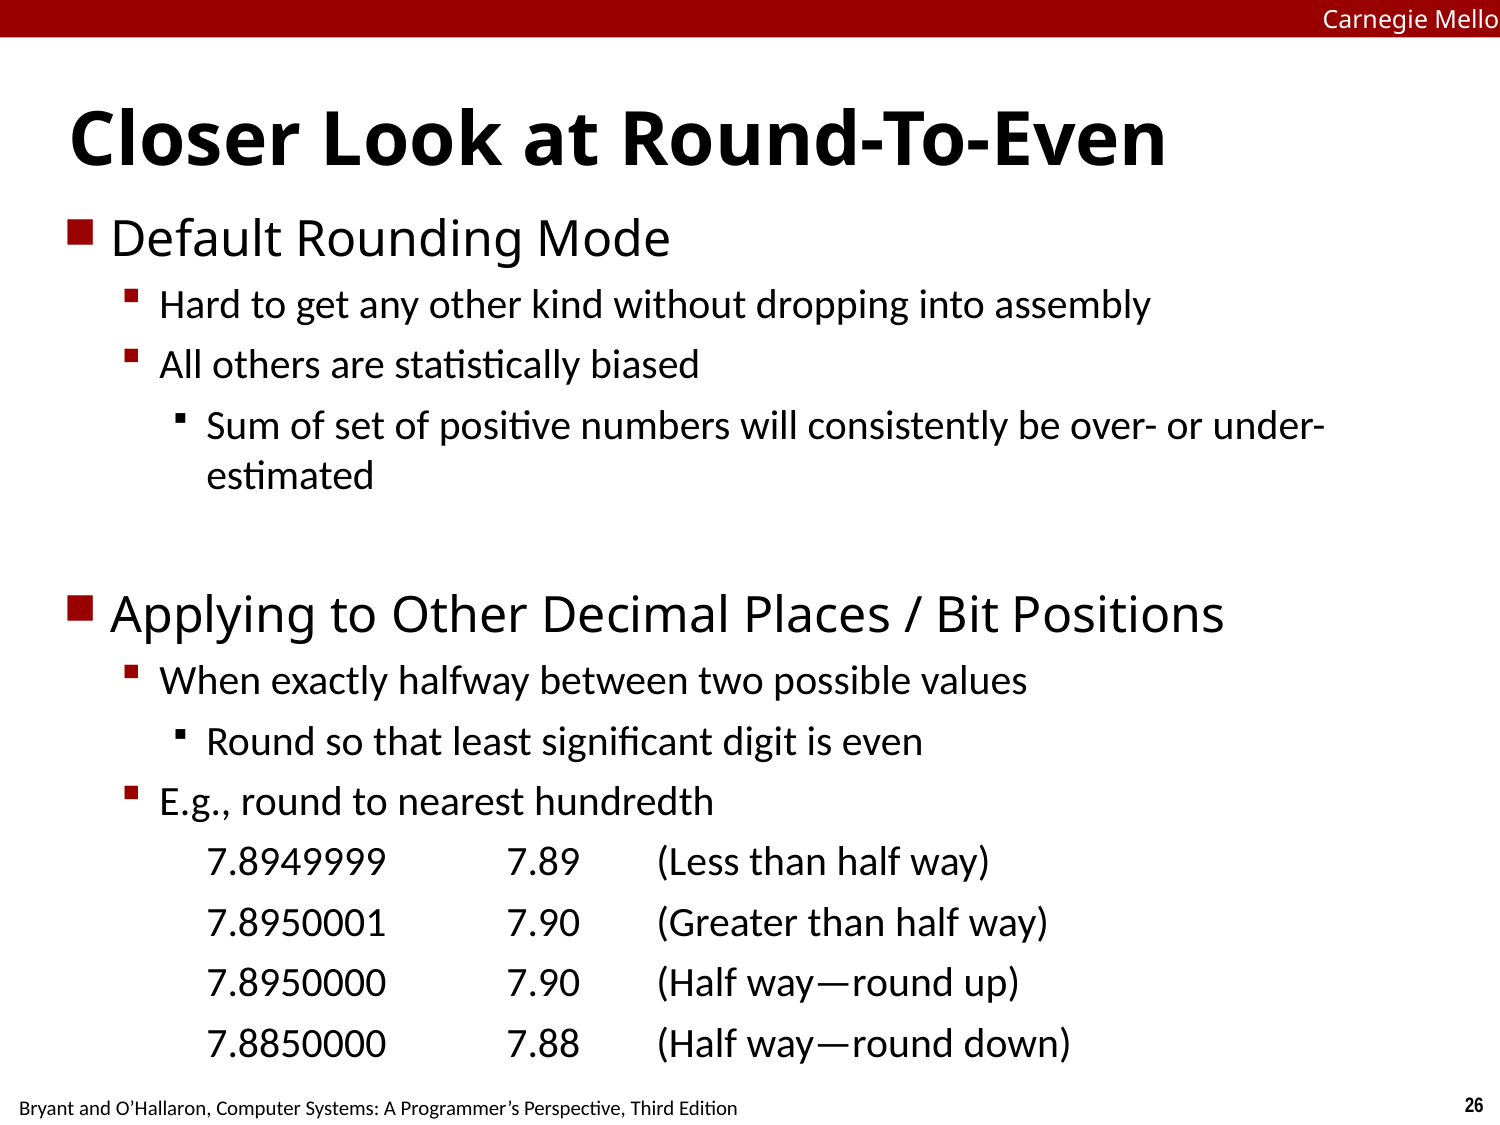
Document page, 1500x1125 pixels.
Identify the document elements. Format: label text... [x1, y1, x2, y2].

text_box Carnegie Mellon [1322, 3, 1500, 33]
list Default Rounding Mode Hard to get any other kind without dropping into assembly All others are statistically biased Sum of set of positive numbers will consistently be over- or under- estimated Applying to Other Decimal Places / Bit Positions When exactly halfway between two possible values Round so that least significant digit is even E.g., round to nearest hundredth 7.8949999 7.89 (Less than half way) 7.8950001 7.90 (Greater than half way) 7.8950000 7.90 (Half way—round up) 7.8850000 7.88 (Half way—round down) [62, 199, 1438, 1092]
text_box [0, 0, 1500, 38]
title Closer Look at Round-To-Even [62, 41, 1438, 199]
